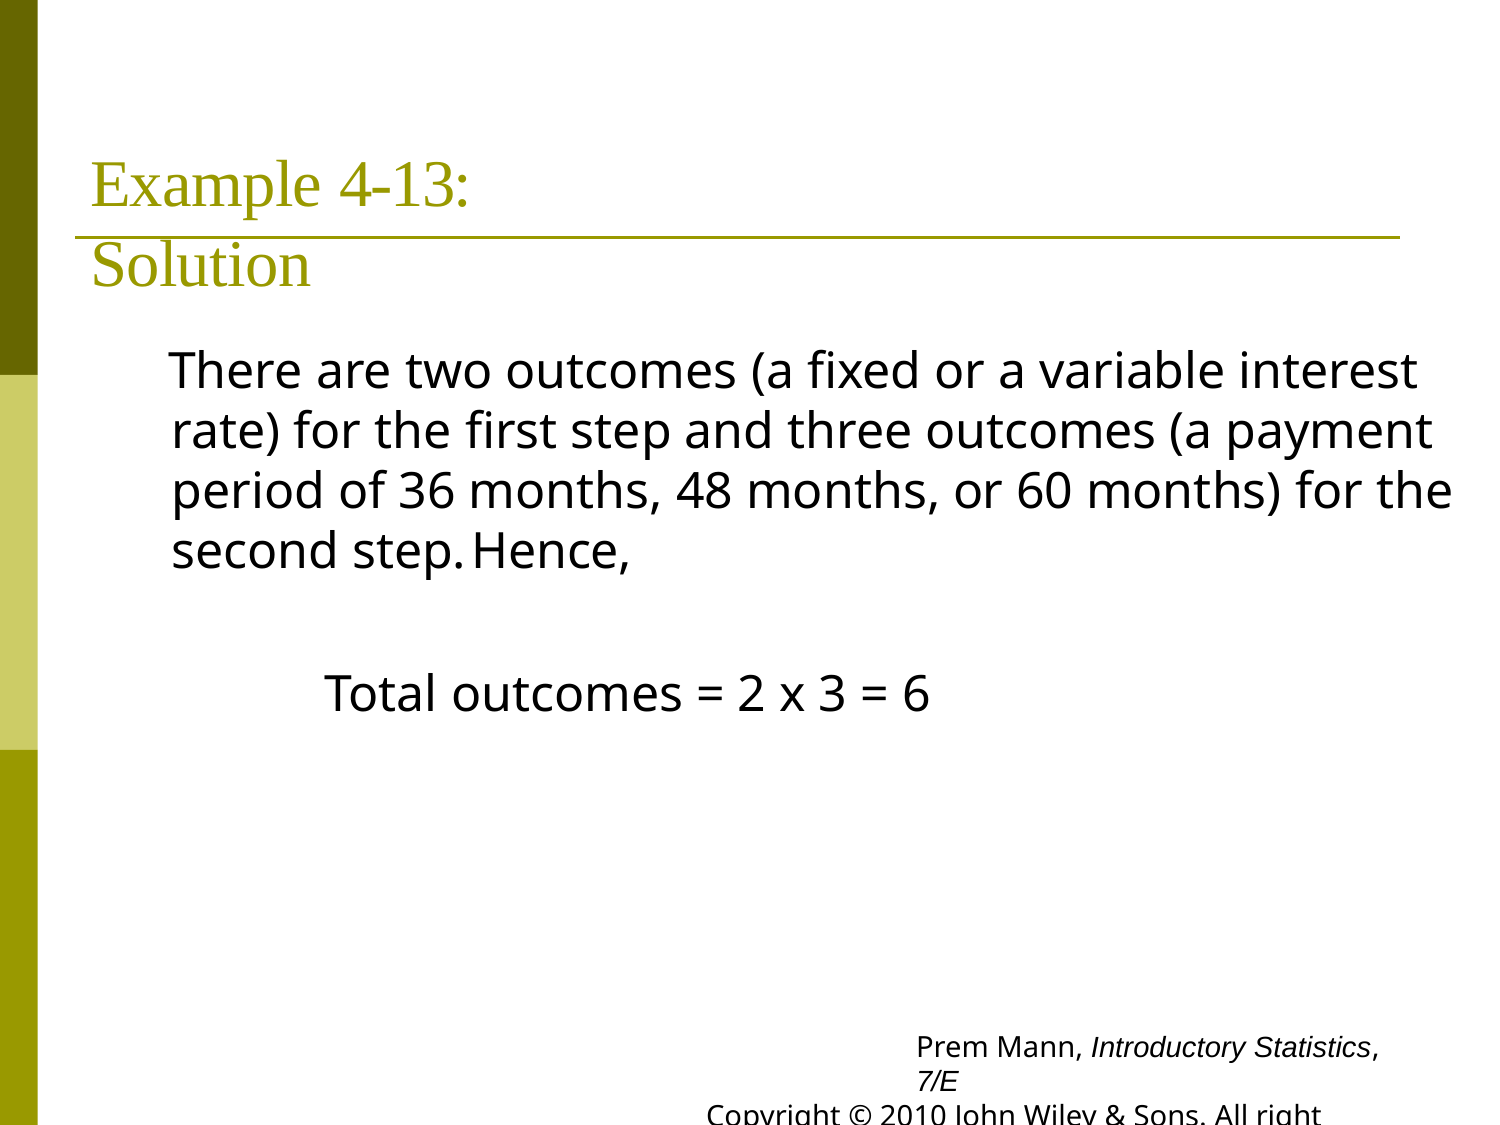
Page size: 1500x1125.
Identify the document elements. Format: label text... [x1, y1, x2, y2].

title Example 4-13: Solution [87, 137, 702, 328]
footer Prem Mann, Introductory Statistics, 7/E Copyright © 2010 John Wiley & Sons. All right reserved [703, 1028, 1423, 1125]
text_box There are two outcomes (a fixed or a variable interest rate) for the first step and three outcomes (a payment period of 36 months, 48 months, or 60 months) for the second step. Hence, Total outcomes = 2 x 3 = 6 [166, 336, 1455, 722]
